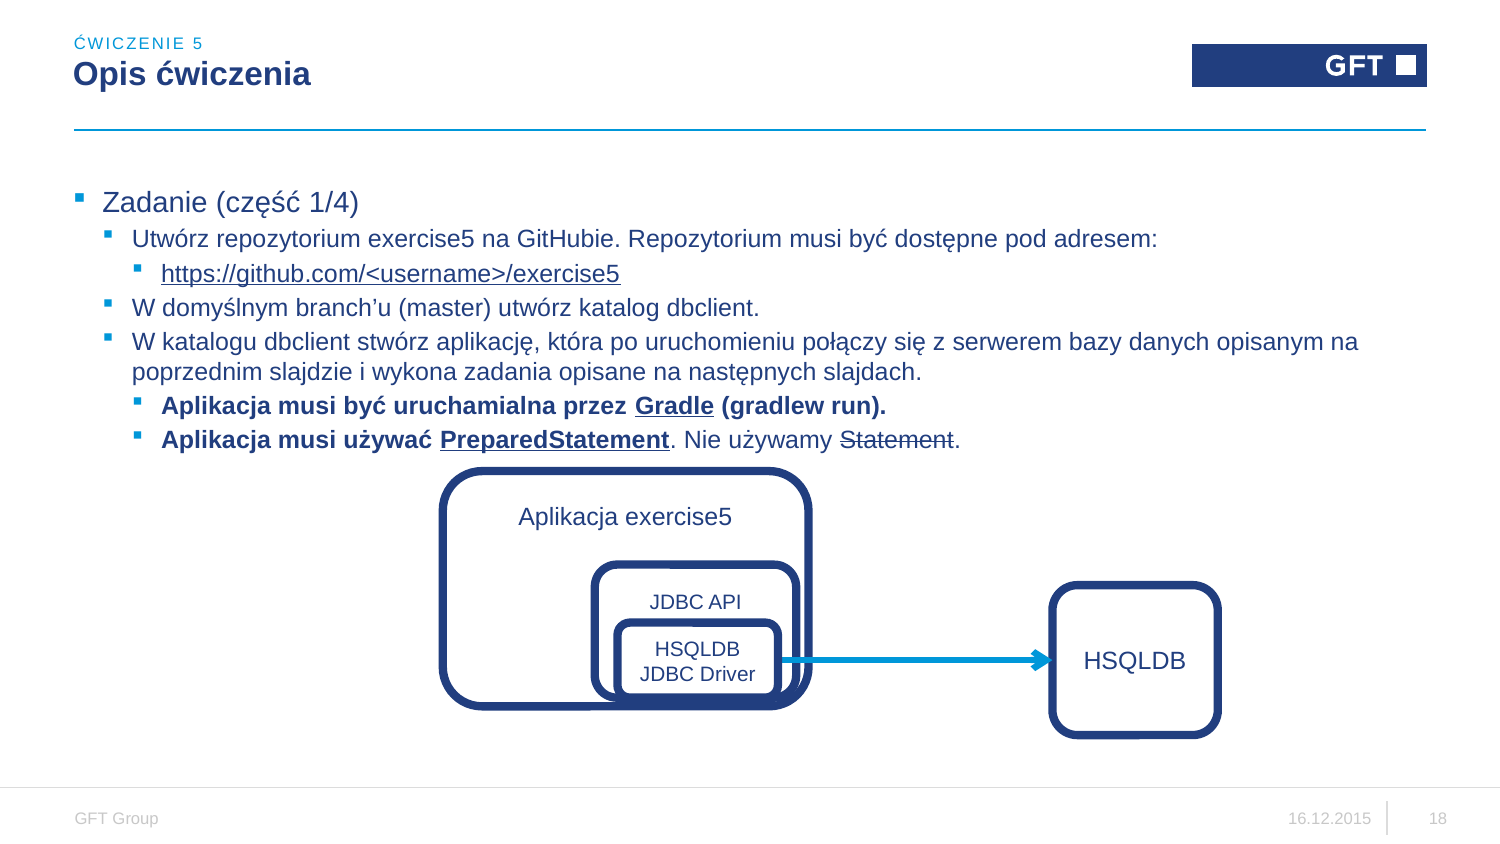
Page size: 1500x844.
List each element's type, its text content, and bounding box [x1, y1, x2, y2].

text_box HSQLDB JDBC Driver [616, 621, 779, 699]
title Opis ćwiczenia [72, 56, 1171, 94]
text_box Aplikacja exercise5 [441, 470, 810, 708]
text_box JDBC API [593, 563, 798, 699]
list Zadanie (część 1/4) Utwórz repozytorium exercise5 na GitHubie. Repozytorium musi być dostępne pod adresem: https://github.com/<username>/exercise5 W domyślnym branch’u (master) utwórz katalog dbclient. W katalogu dbclient stwórz aplikację, która po uruchomieniu połączy się z serwerem bazy danych opisanym na poprzednim slajdzie i wykona zadania opisane na następnych slajdach. Aplikacja musi być uruchamialna przez Gradle (gradlew run). Aplikacja musi używać PreparedStatement. Nie używamy Statement. [72, 183, 1390, 736]
list ĆWICZENIE 5 [73, 32, 1172, 53]
text_box HSQLDB [1051, 584, 1219, 737]
